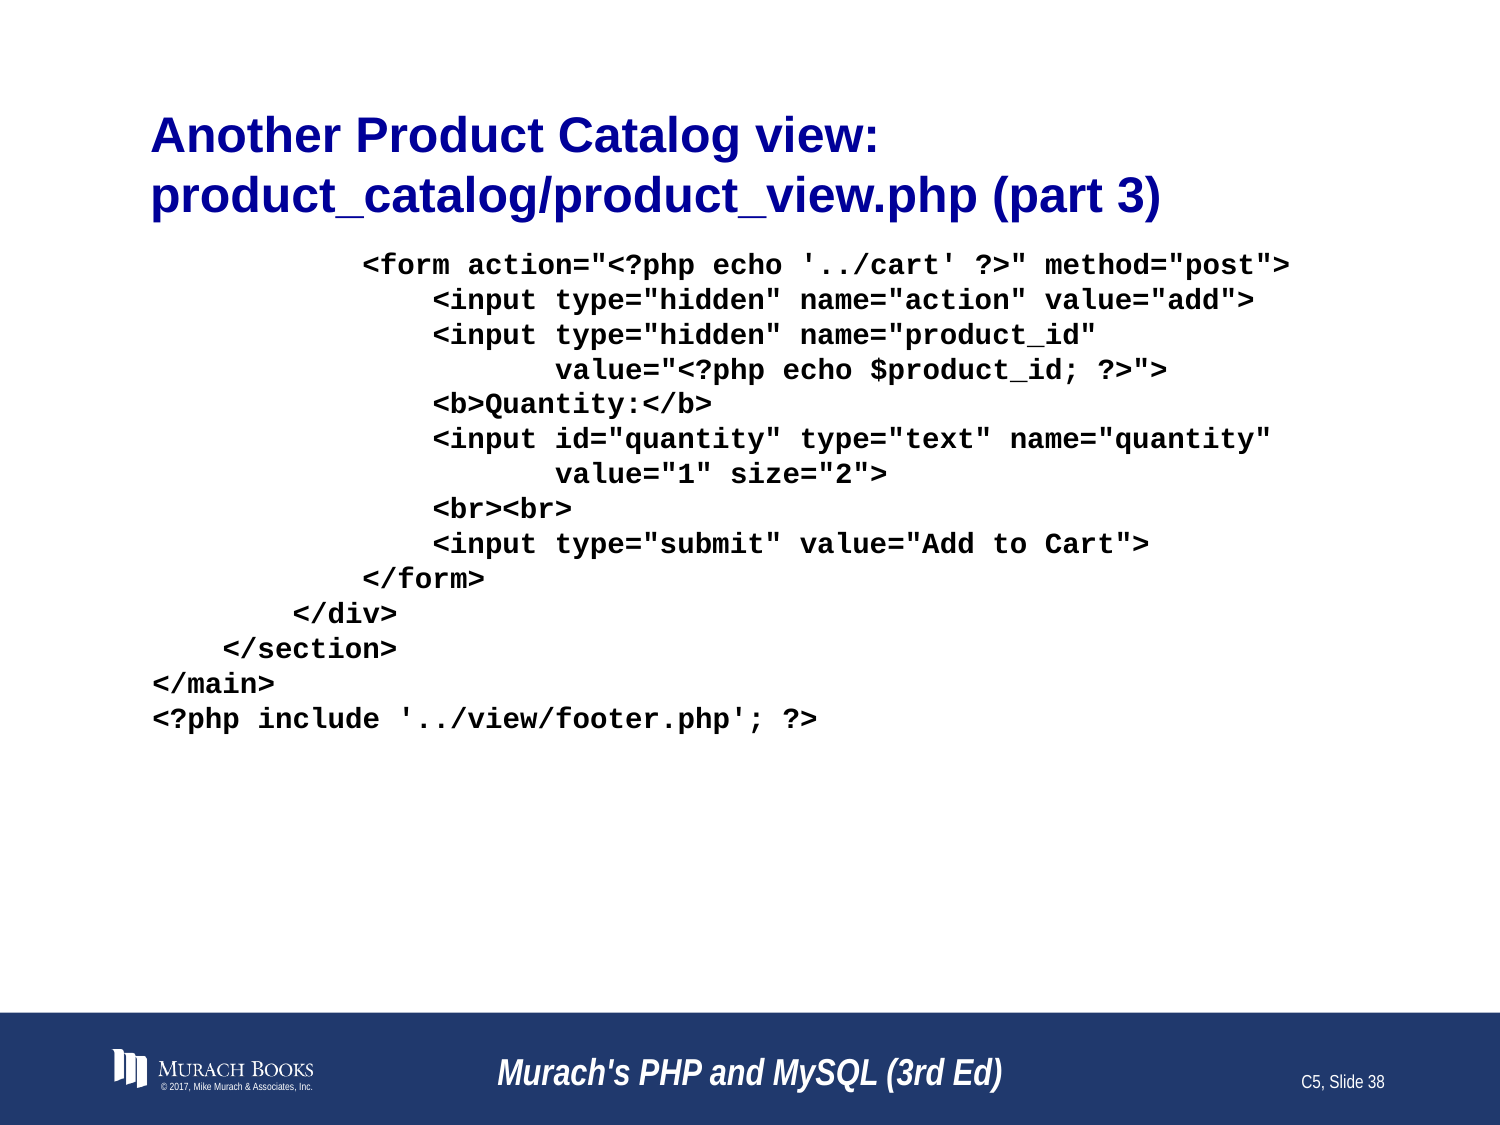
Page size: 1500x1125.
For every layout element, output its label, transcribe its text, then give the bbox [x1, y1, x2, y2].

list <form action="<?php echo '../cart' ?>" method="post"> <input type="hidden" name="action" value="add"> <input type="hidden" name="product_id" value="<?php echo $product_id; ?>"> <b>Quantity:</b> <input id="quantity" type="text" name="quantity" value="1" size="2"> <br><br> <input type="submit" value="Add to Cart"> </form> </div> </section> </main> <?php include '../view/footer.php'; ?> [137, 237, 1350, 775]
footer © 2017, Mike Murach & Associates, Inc. [12, 1025, 463, 1100]
slide_number C5, Slide 38 [1087, 1025, 1400, 1100]
slide_number Murach's PHP and MySQL (3rd Ed) [463, 1025, 1050, 1100]
title Another Product Catalog view: product_catalog/product_view.php (part 3) [150, 101, 1350, 224]
